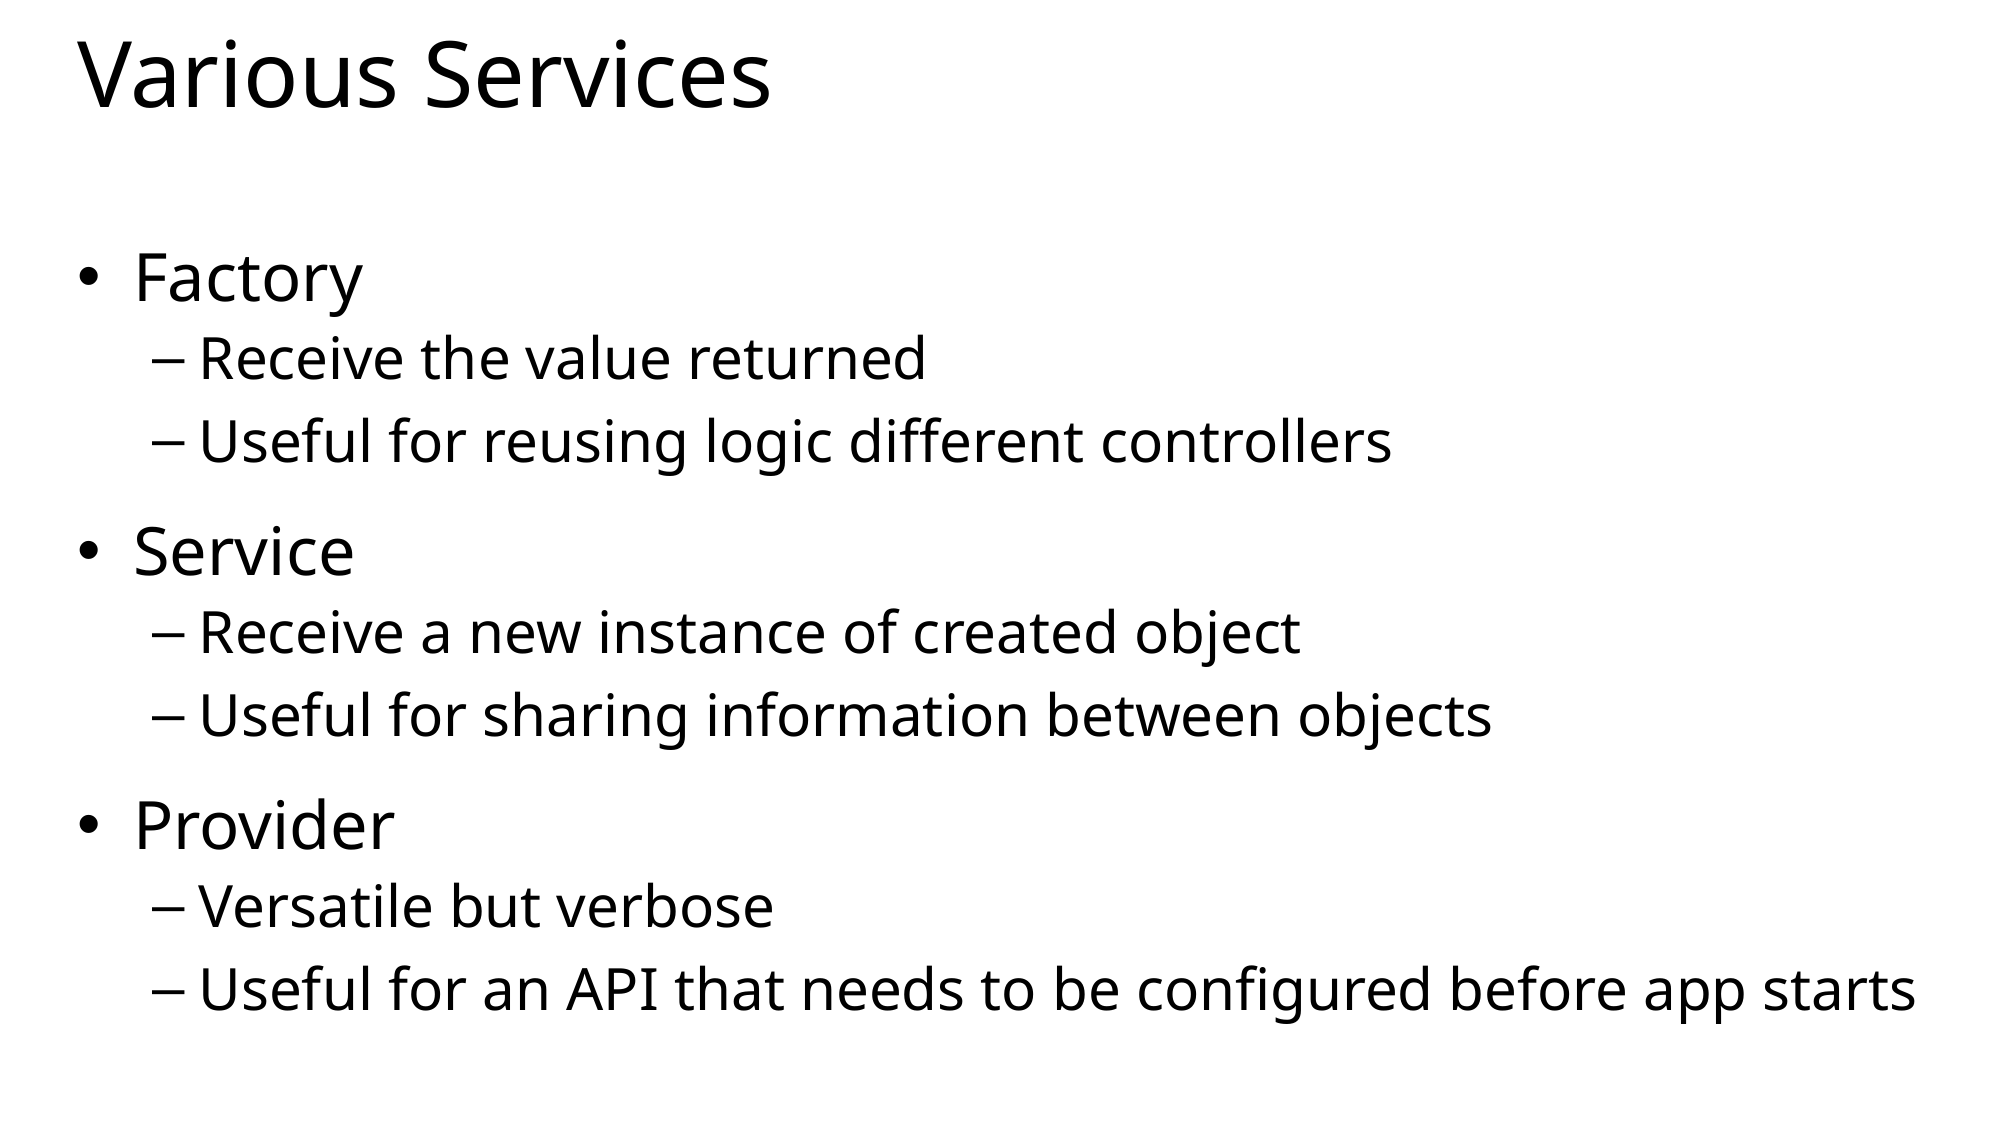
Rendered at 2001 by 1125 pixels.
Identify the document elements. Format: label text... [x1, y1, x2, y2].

list Factory Receive the value returned Useful for reusing logic different controllers Service Receive a new instance of created object Useful for sharing information between objects Provider Versatile but verbose Useful for an API that needs to be configured before app starts [62, 227, 1953, 1096]
title Various Services [62, 29, 1953, 205]
